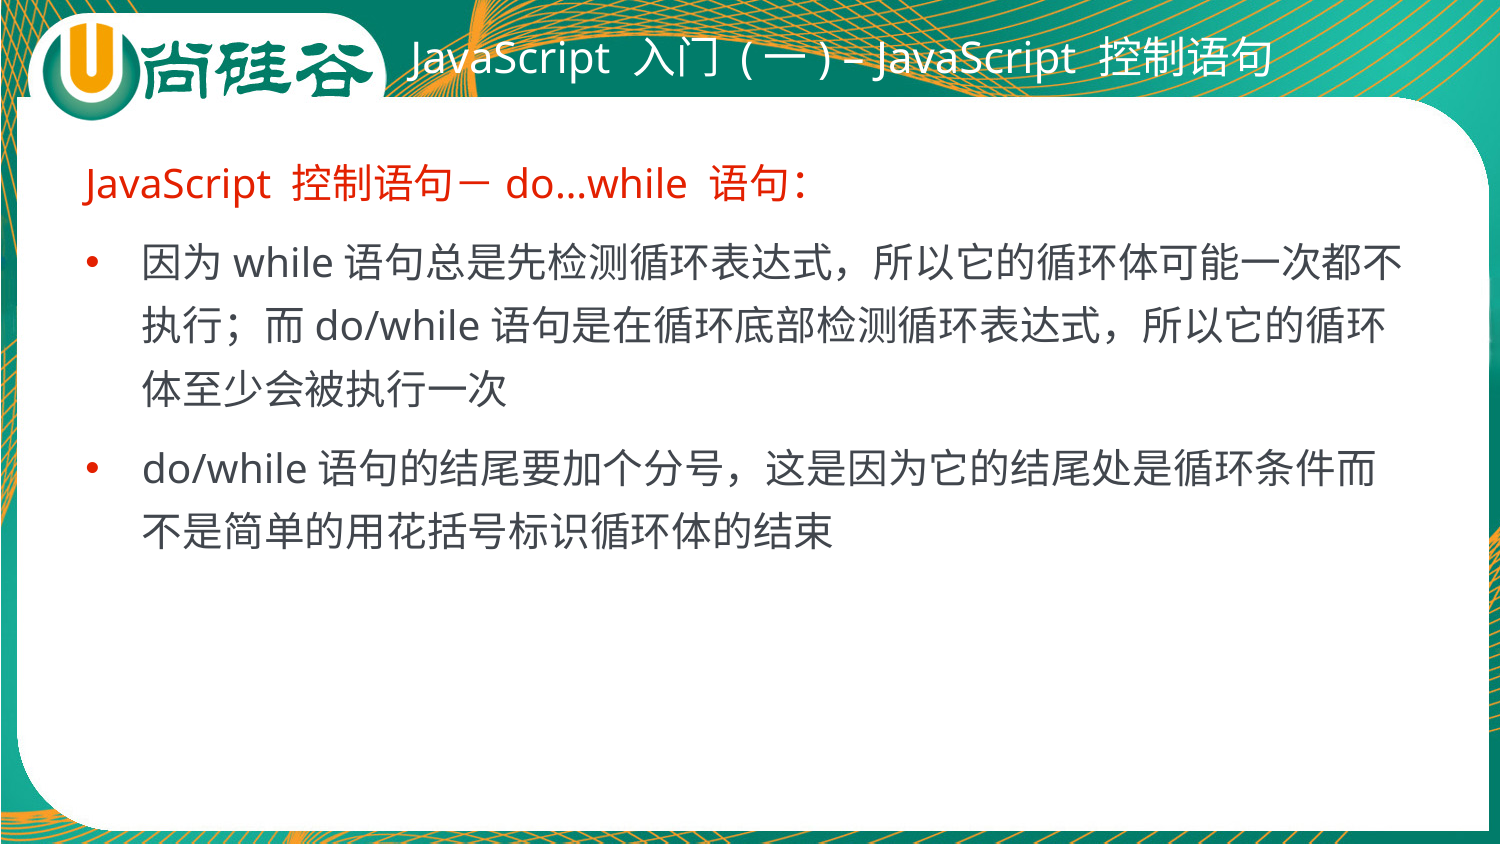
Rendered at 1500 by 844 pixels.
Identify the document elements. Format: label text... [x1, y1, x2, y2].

picture [0, 0, 1500, 844]
list JavaScript 控制语句－do…while 语句： 因为while语句总是先检测循环表达式，所以它的循环体可能一次都不执行；而do/while语句是在循环底部检测循环表达式，所以它的循环体至少会被执行一次 do/while语句的结尾要加个分号，这是因为它的结尾处是循环条件而不是简单的用花括号标识循环体的结束 [70, 135, 1430, 788]
title JavaScript 入门 (一) – JavaScript 控制语句 [395, 19, 1400, 94]
